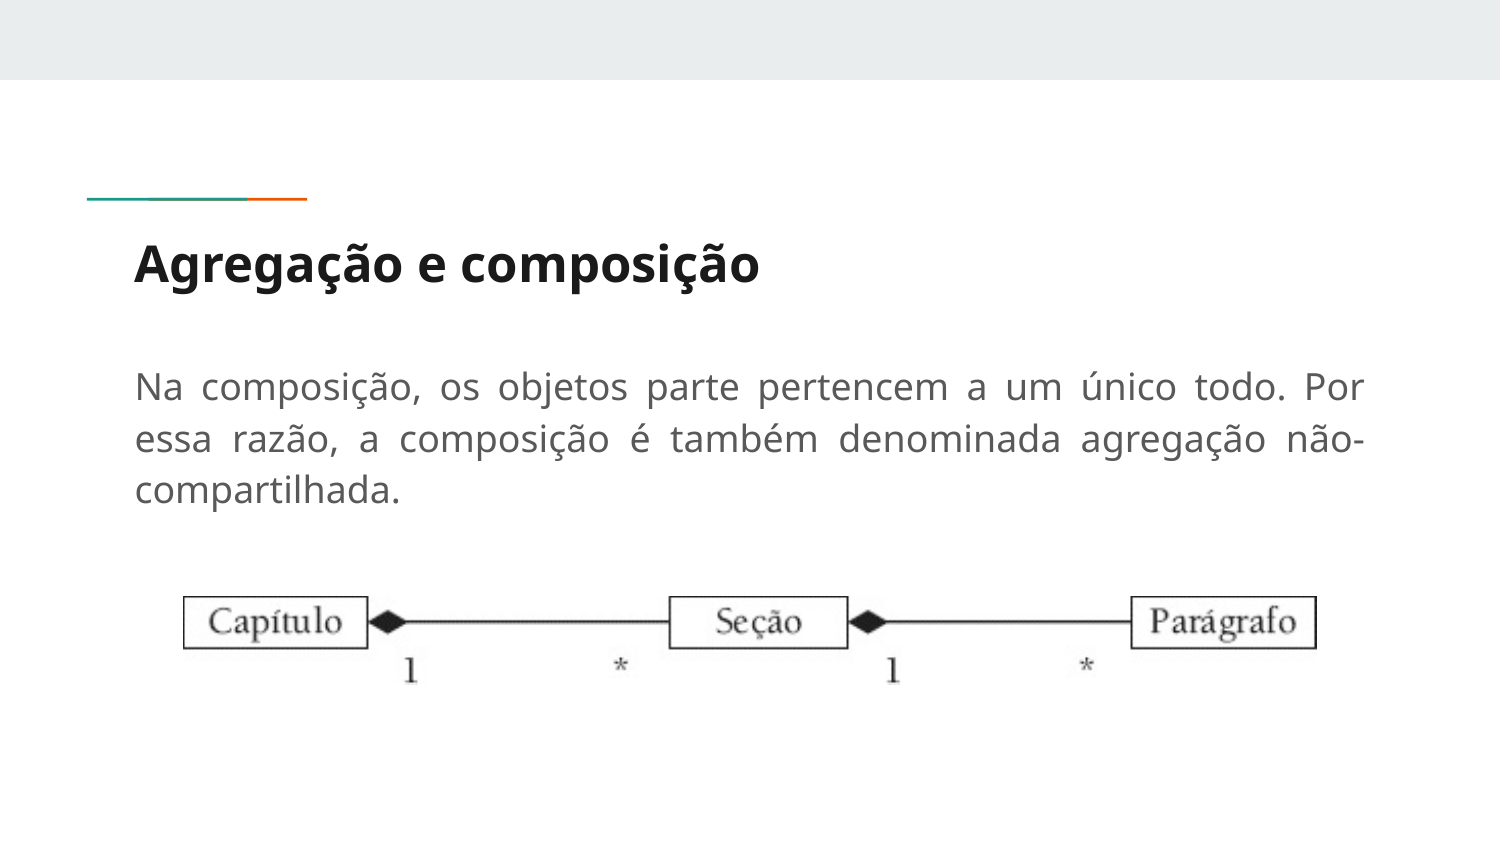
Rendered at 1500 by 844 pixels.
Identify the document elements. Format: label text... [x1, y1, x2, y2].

picture [183, 596, 1317, 685]
title Agregação e composição [119, 216, 1381, 305]
list Na composição, os objetos parte pertencem a um único todo. Por essa razão, a composição é também denominada agregação não-compartilhada. [119, 341, 1381, 771]
